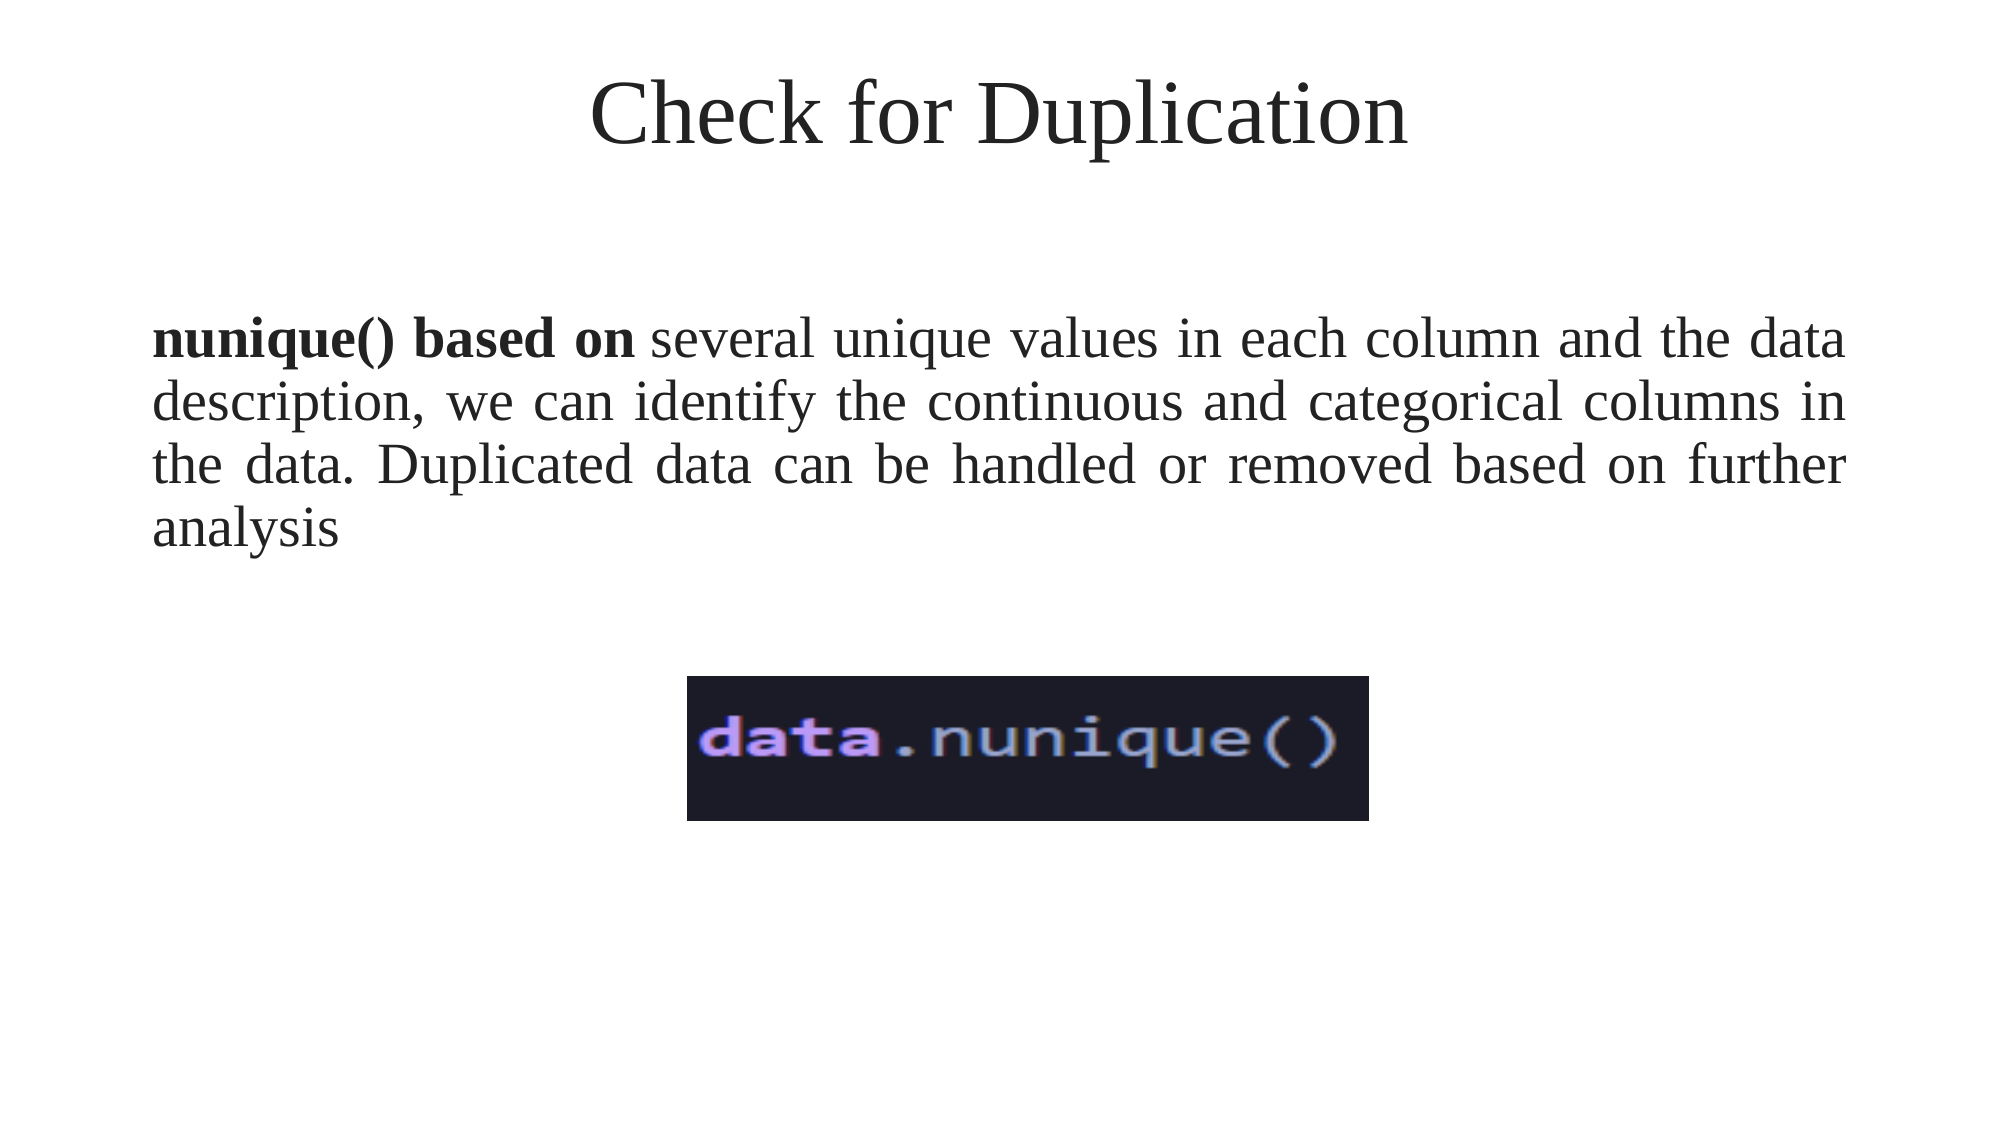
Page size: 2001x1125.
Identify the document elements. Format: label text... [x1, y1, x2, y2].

picture [687, 676, 1369, 821]
title Check for Duplication [137, 59, 1863, 278]
list nunique() based on several unique values in each column and the data description, we can identify the continuous and categorical columns in the data. Duplicated data can be handled or removed based on further analysis [137, 299, 1863, 1014]
